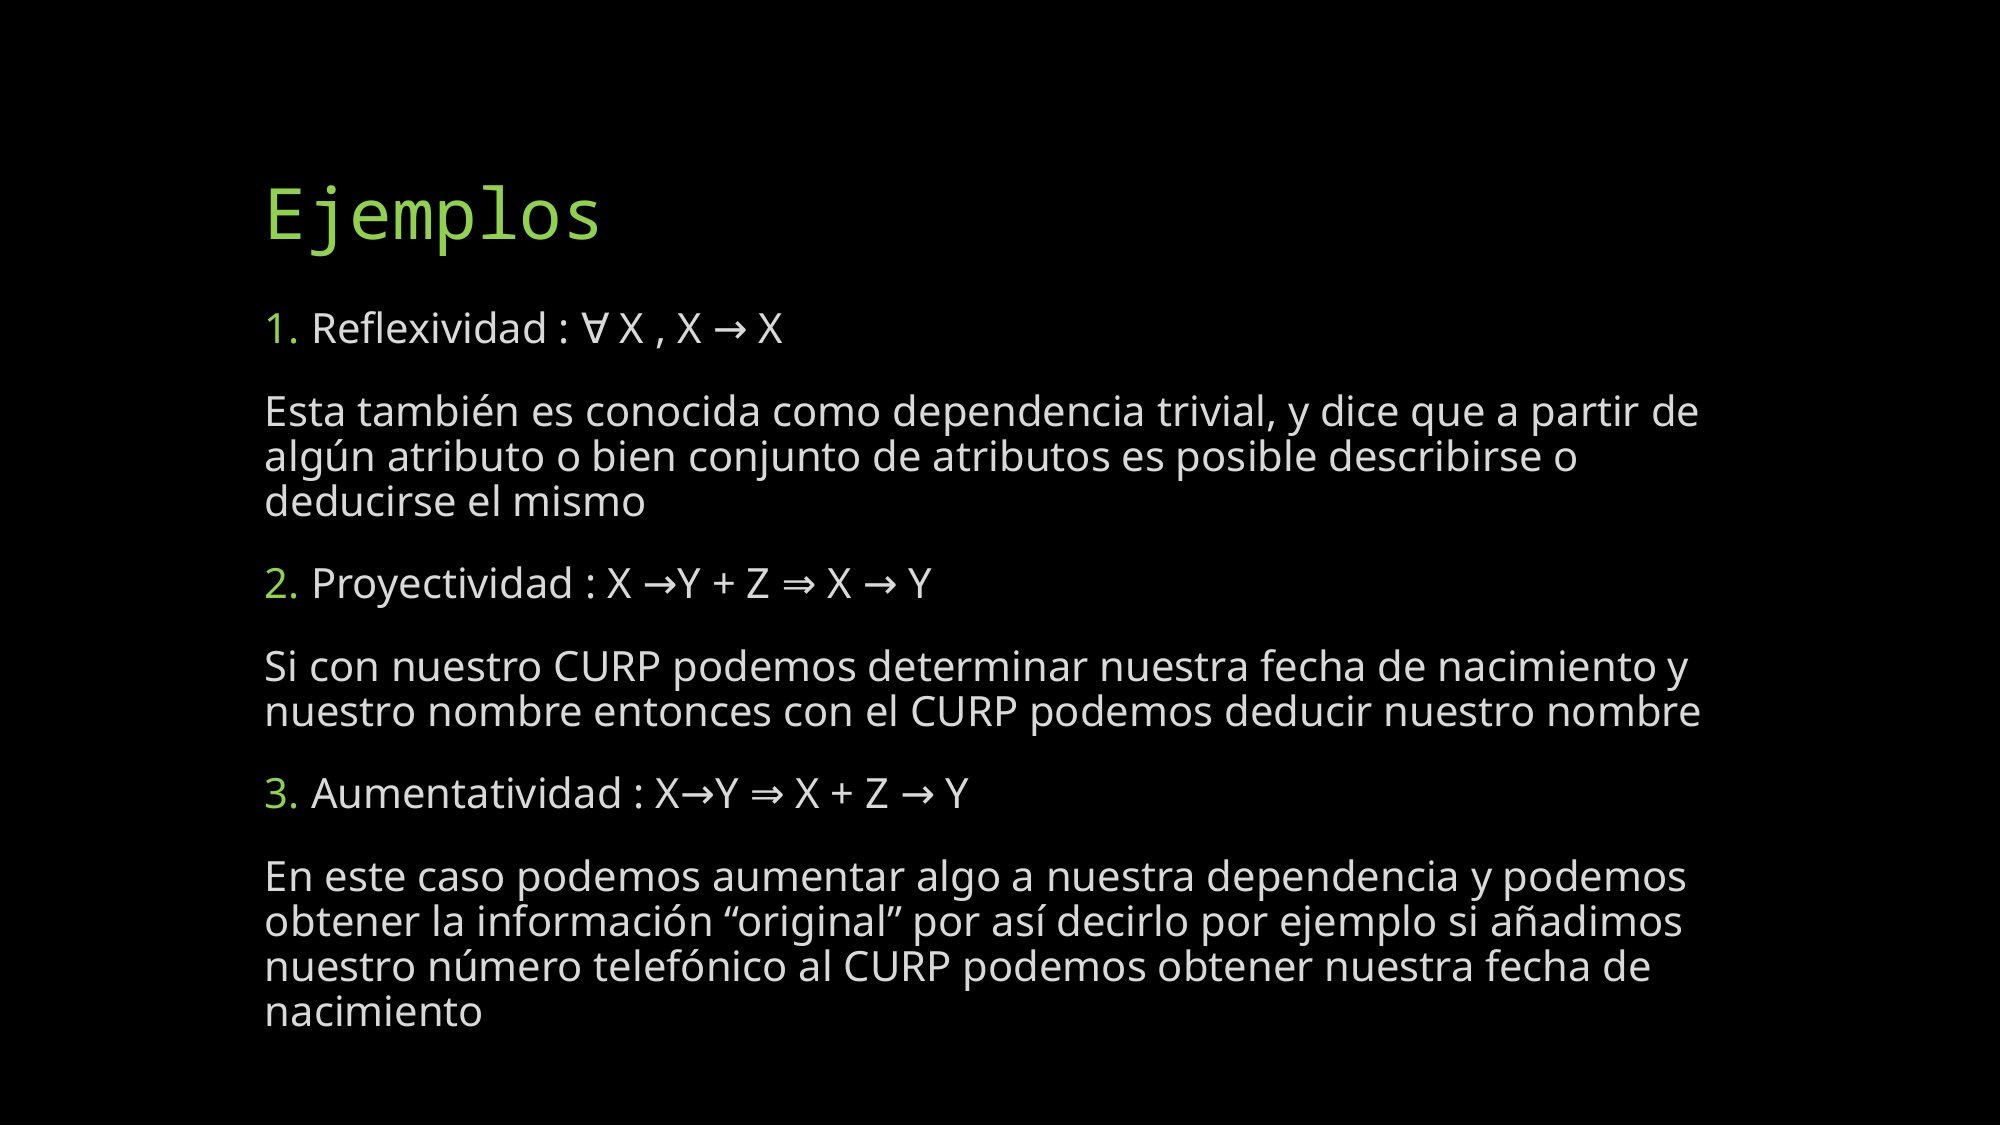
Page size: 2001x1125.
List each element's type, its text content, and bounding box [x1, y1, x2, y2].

list 1. Reflexividad : ∀ X , X → X Esta también es conocida como dependencia trivial, y dice que a partir de algún atributo o bien conjunto de atributos es posible describirse o deducirse el mismo 2. Proyectividad : X →Y + Z ⇒ X → Y Si con nuestro CURP podemos determinar nuestra fecha de nacimiento y nuestro nombre entonces con el CURP podemos deducir nuestro nombre 3. Aumentatividad : X→Y ⇒ X + Z → Y En este caso podemos aumentar algo a nuestra dependencia y podemos obtener la información “original” por así decirlo por ejemplo si añadimos nuestro número telefónico al CURP podemos obtener nuestra fecha de nacimiento [249, 299, 1750, 1000]
title Ejemplos [249, 75, 1825, 263]
